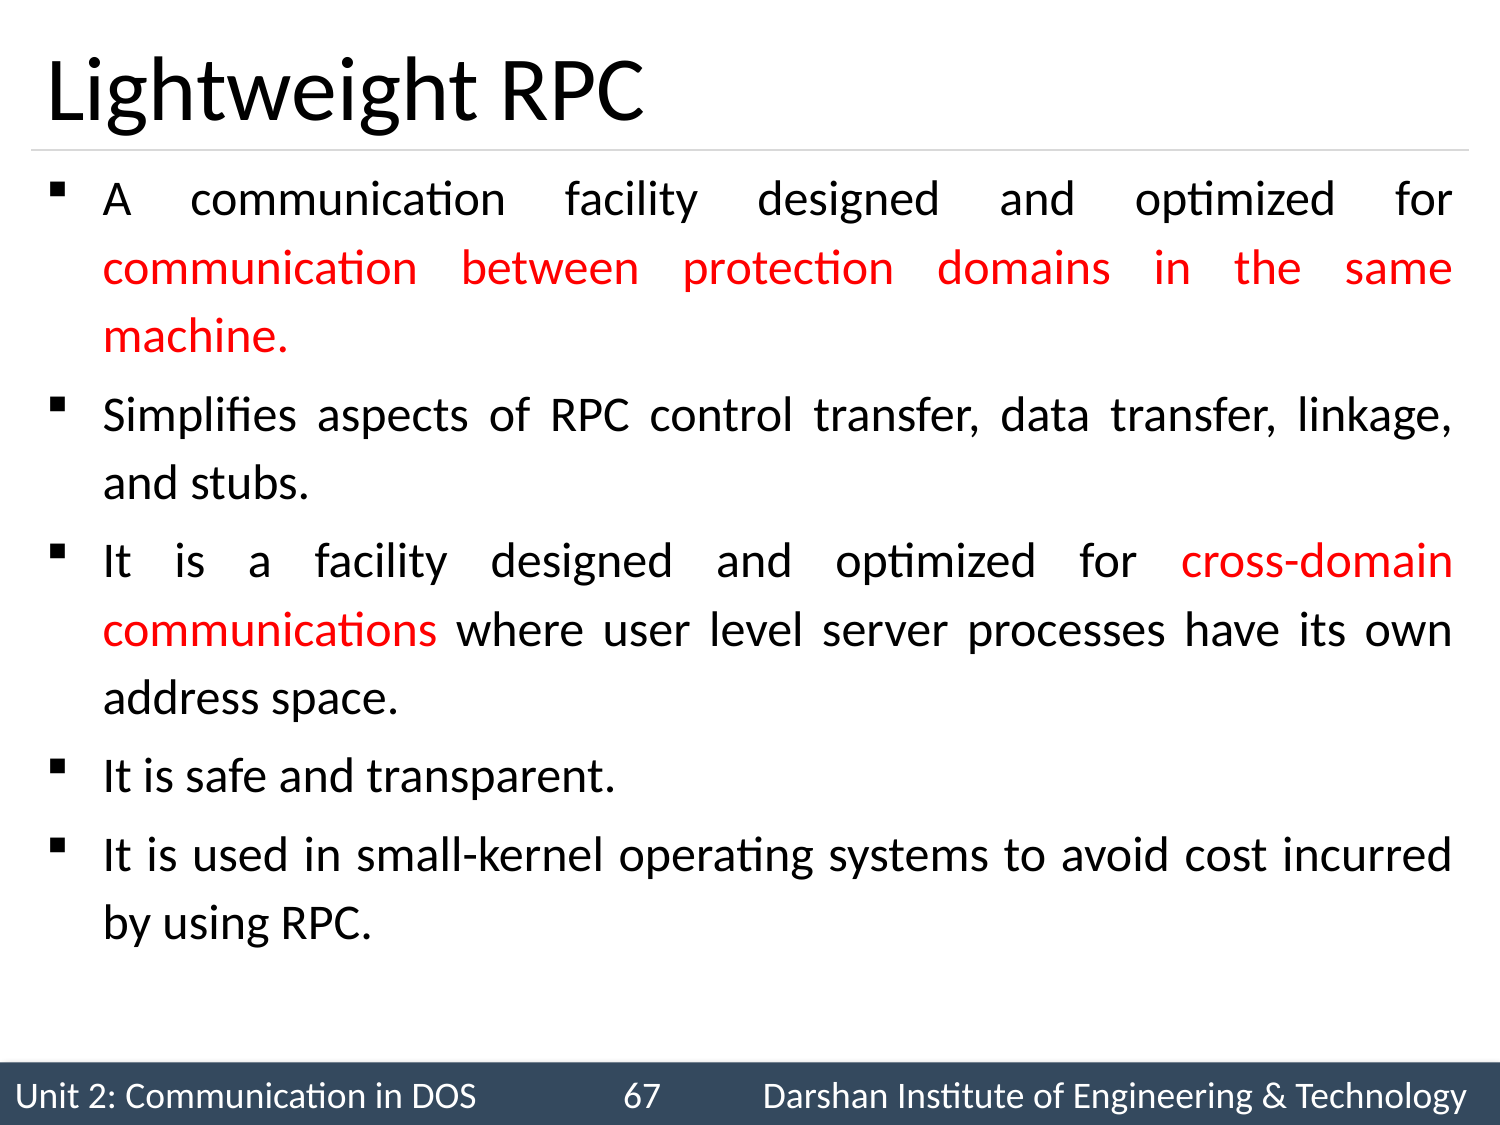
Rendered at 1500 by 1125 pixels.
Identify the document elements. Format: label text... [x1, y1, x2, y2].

list A communication facility designed and optimized for communication between protection domains in the same machine. Simplifies aspects of RPC control transfer, data transfer, linkage, and stubs. It is a facility designed and optimized for cross-domain communications where user level server processes have its own address space. It is safe and transparent. It is used in small-kernel operating systems to avoid cost incurred by using RPC. [31, 149, 1469, 1025]
title Lightweight RPC [31, 17, 1469, 149]
